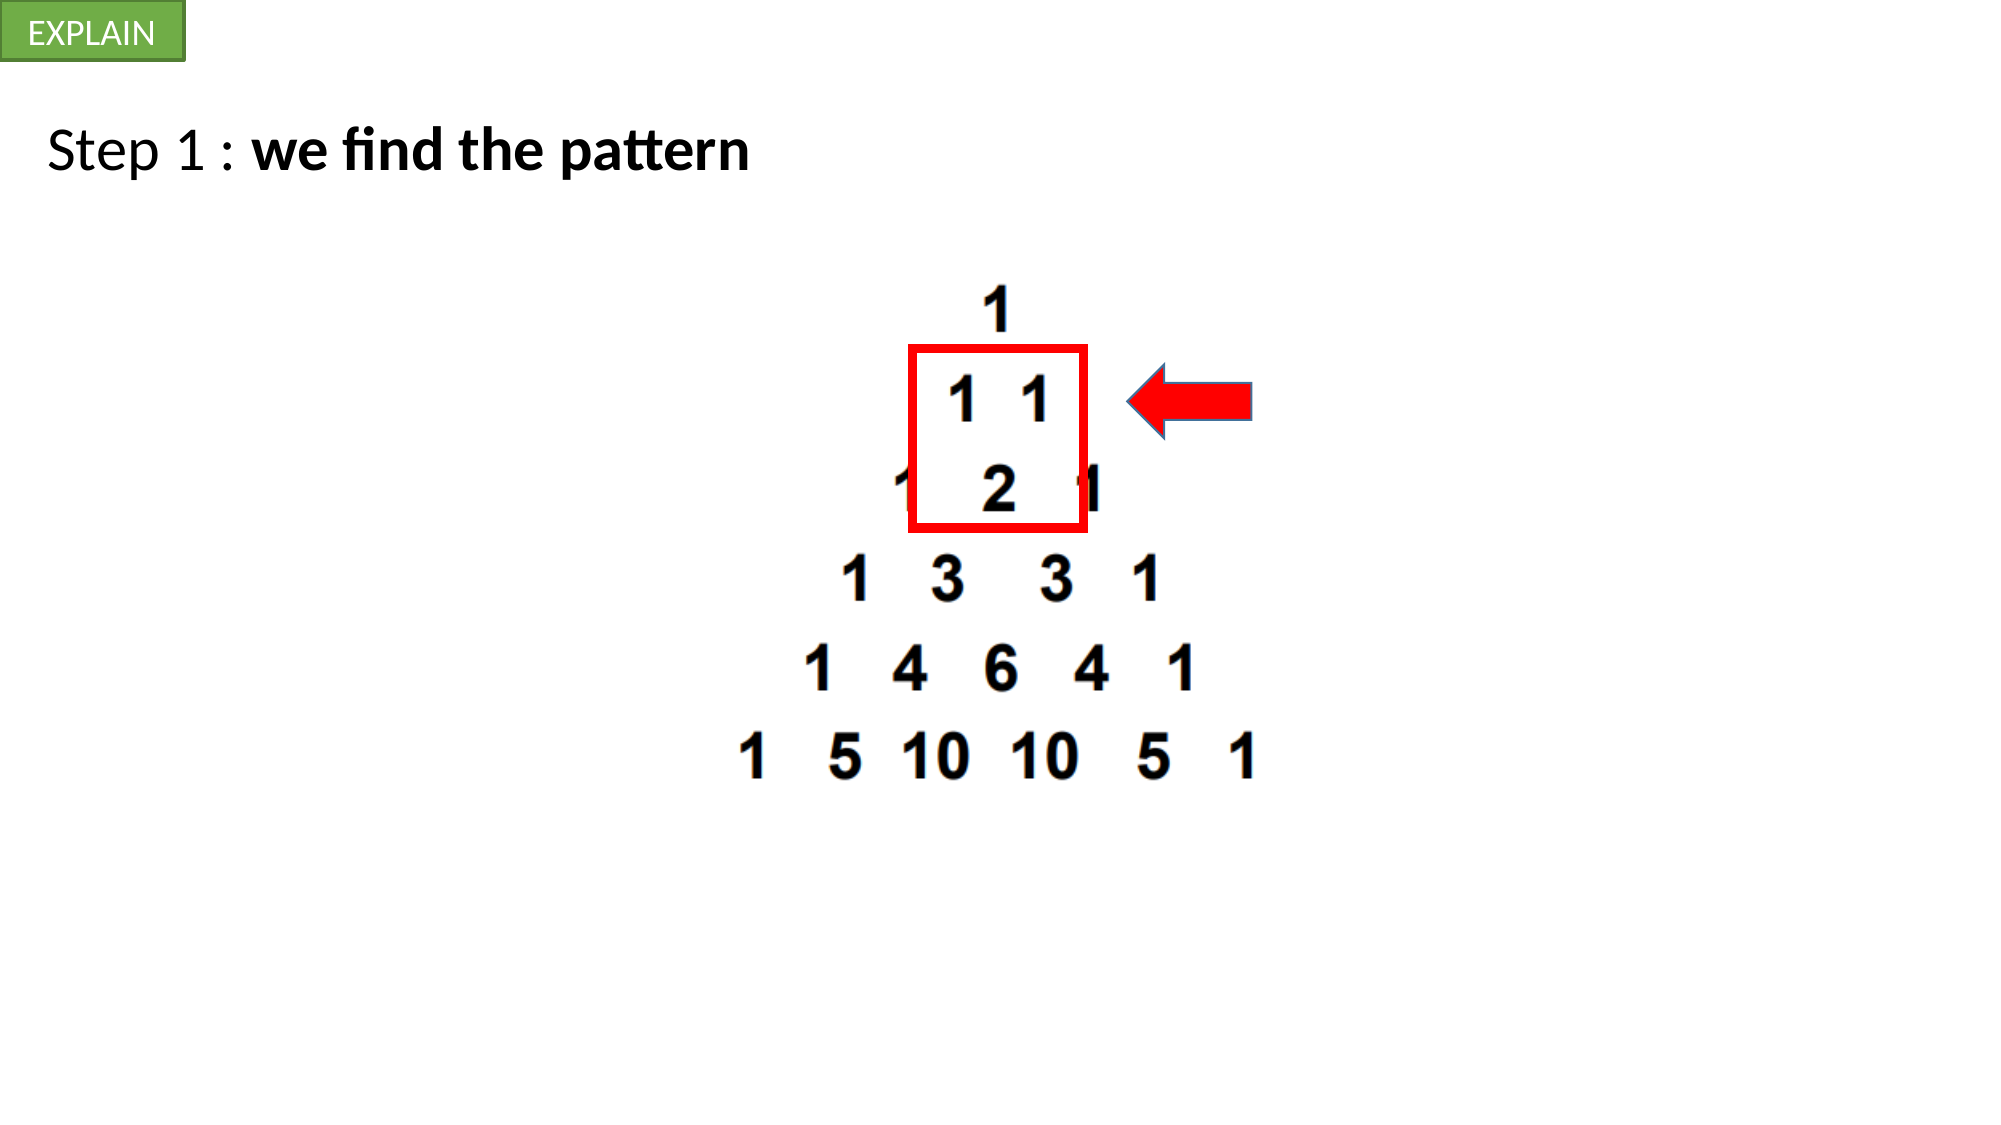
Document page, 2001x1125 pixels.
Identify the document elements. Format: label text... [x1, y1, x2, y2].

text_box Step 1 : we find the pattern [32, 100, 775, 190]
text_box EXPLAIN [0, 0, 186, 62]
picture [695, 248, 1319, 862]
